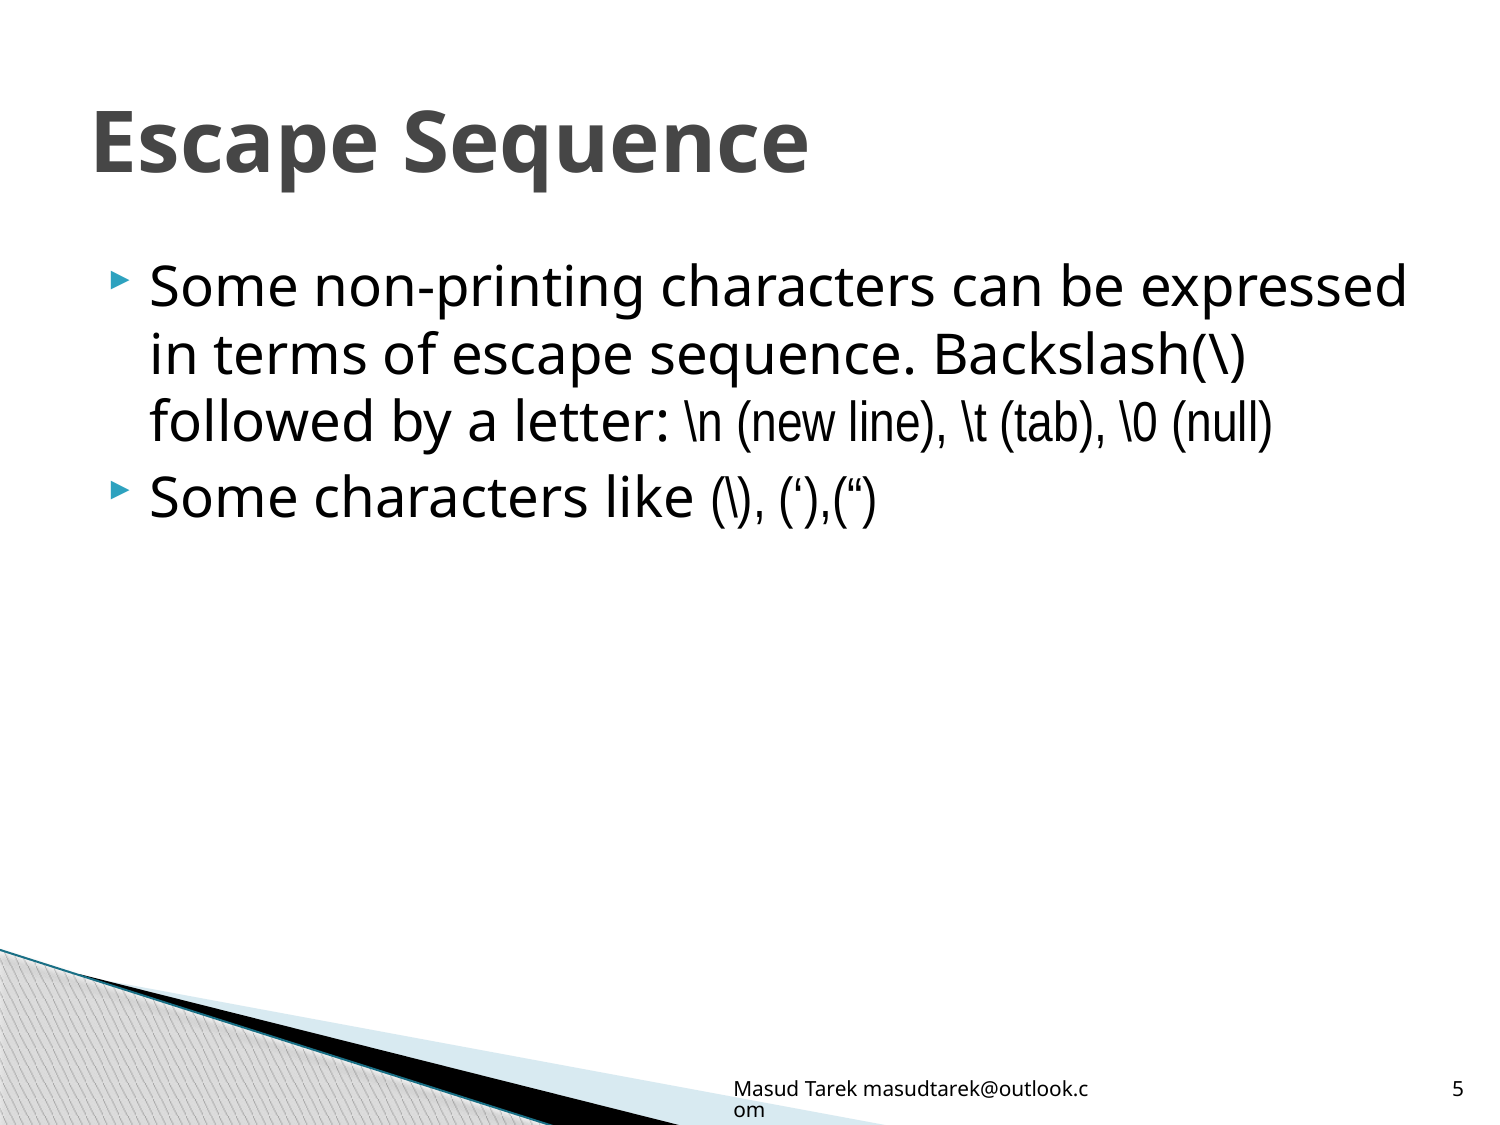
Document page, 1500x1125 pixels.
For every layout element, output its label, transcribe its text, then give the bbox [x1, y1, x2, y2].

title Escape Sequence [75, 45, 1425, 233]
footer Masud Tarek masudtarek@outlook.com [718, 1051, 1105, 1112]
list Some non-printing characters can be expressed in terms of escape sequence. Backslash(\) followed by a letter: \n (new line), \t (tab), \0 (null) Some characters like (\), (‘),(“) [75, 243, 1425, 986]
slide_number 5 [1418, 1051, 1479, 1112]
